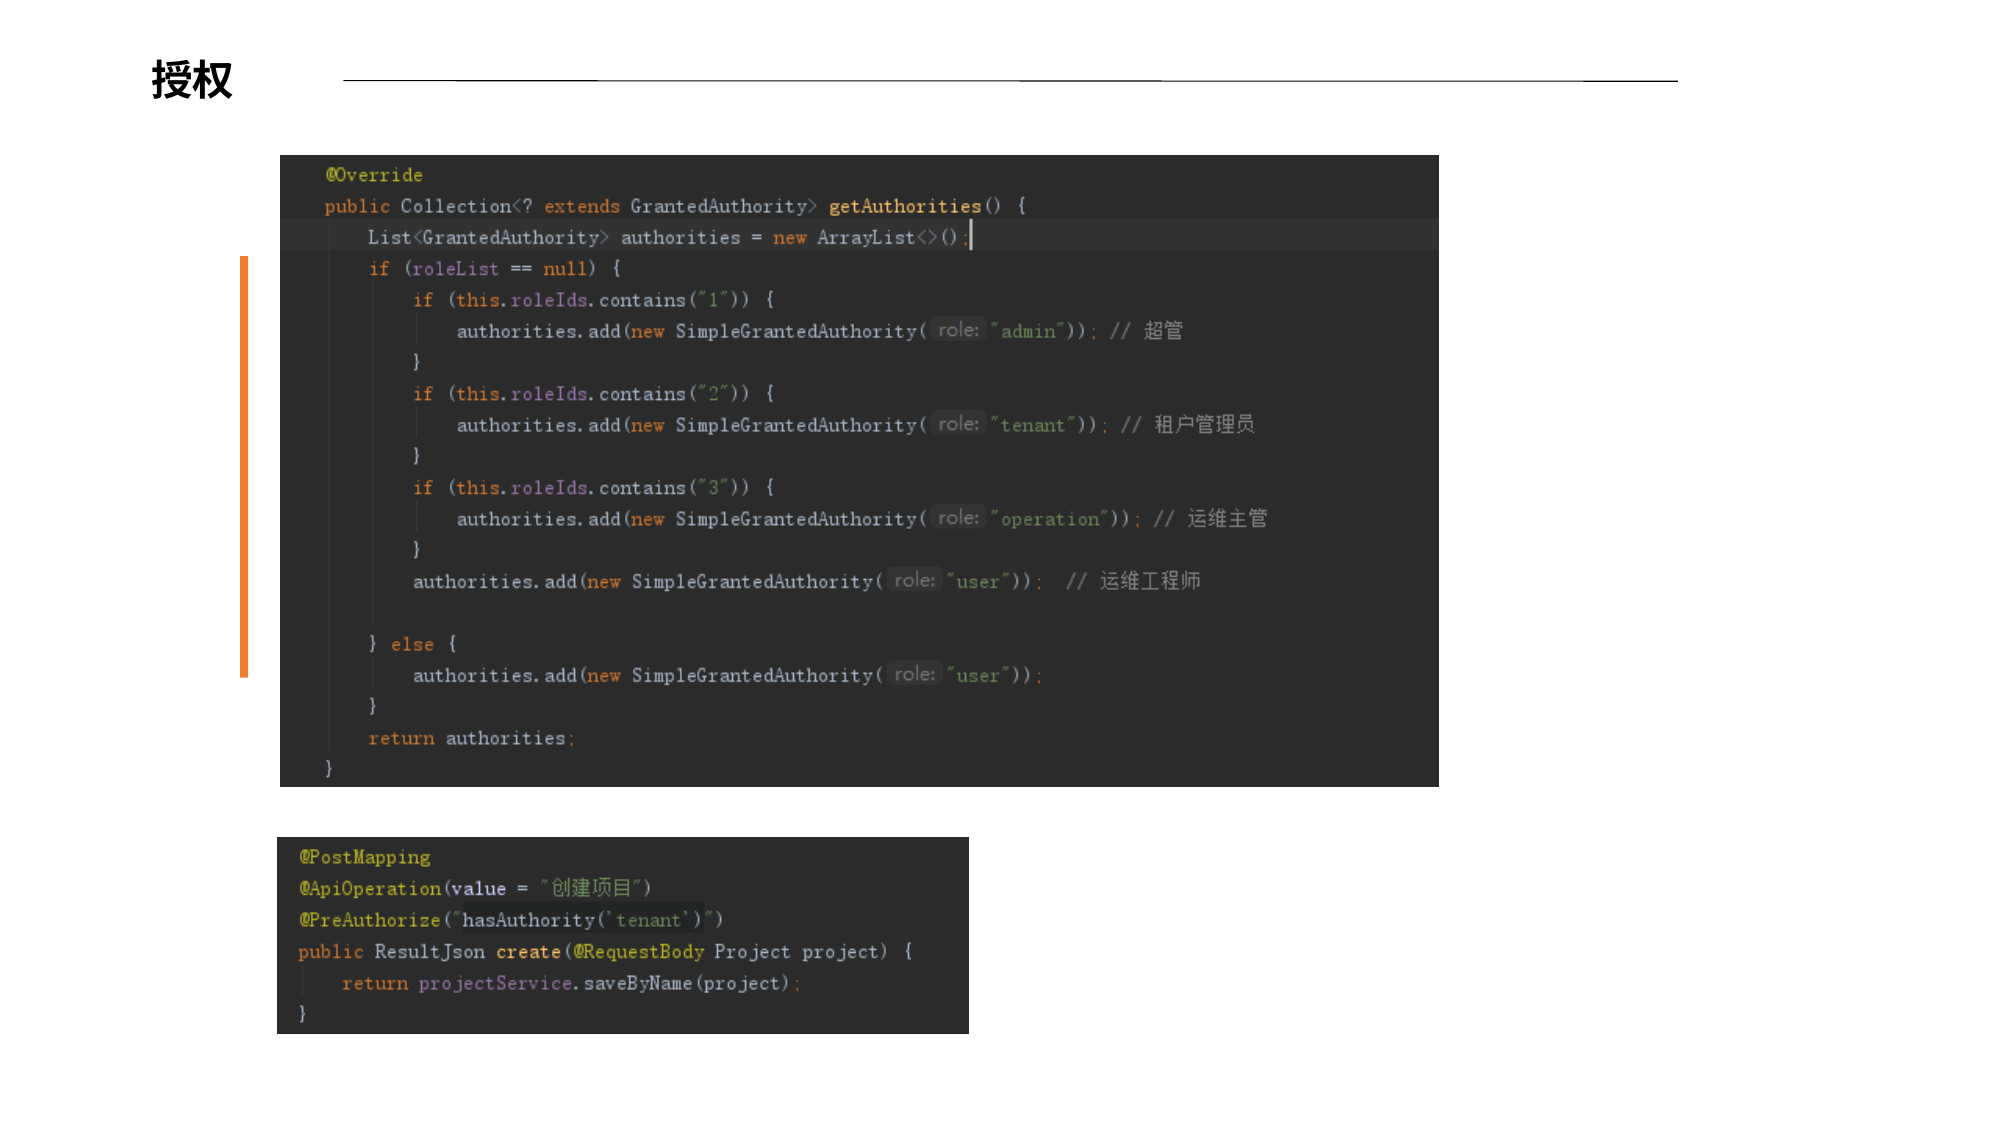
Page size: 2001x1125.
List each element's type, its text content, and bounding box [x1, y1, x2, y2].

text_box 授权 [48, 46, 338, 111]
picture [280, 155, 1439, 787]
picture [277, 837, 969, 1034]
text_box [239, 255, 249, 679]
